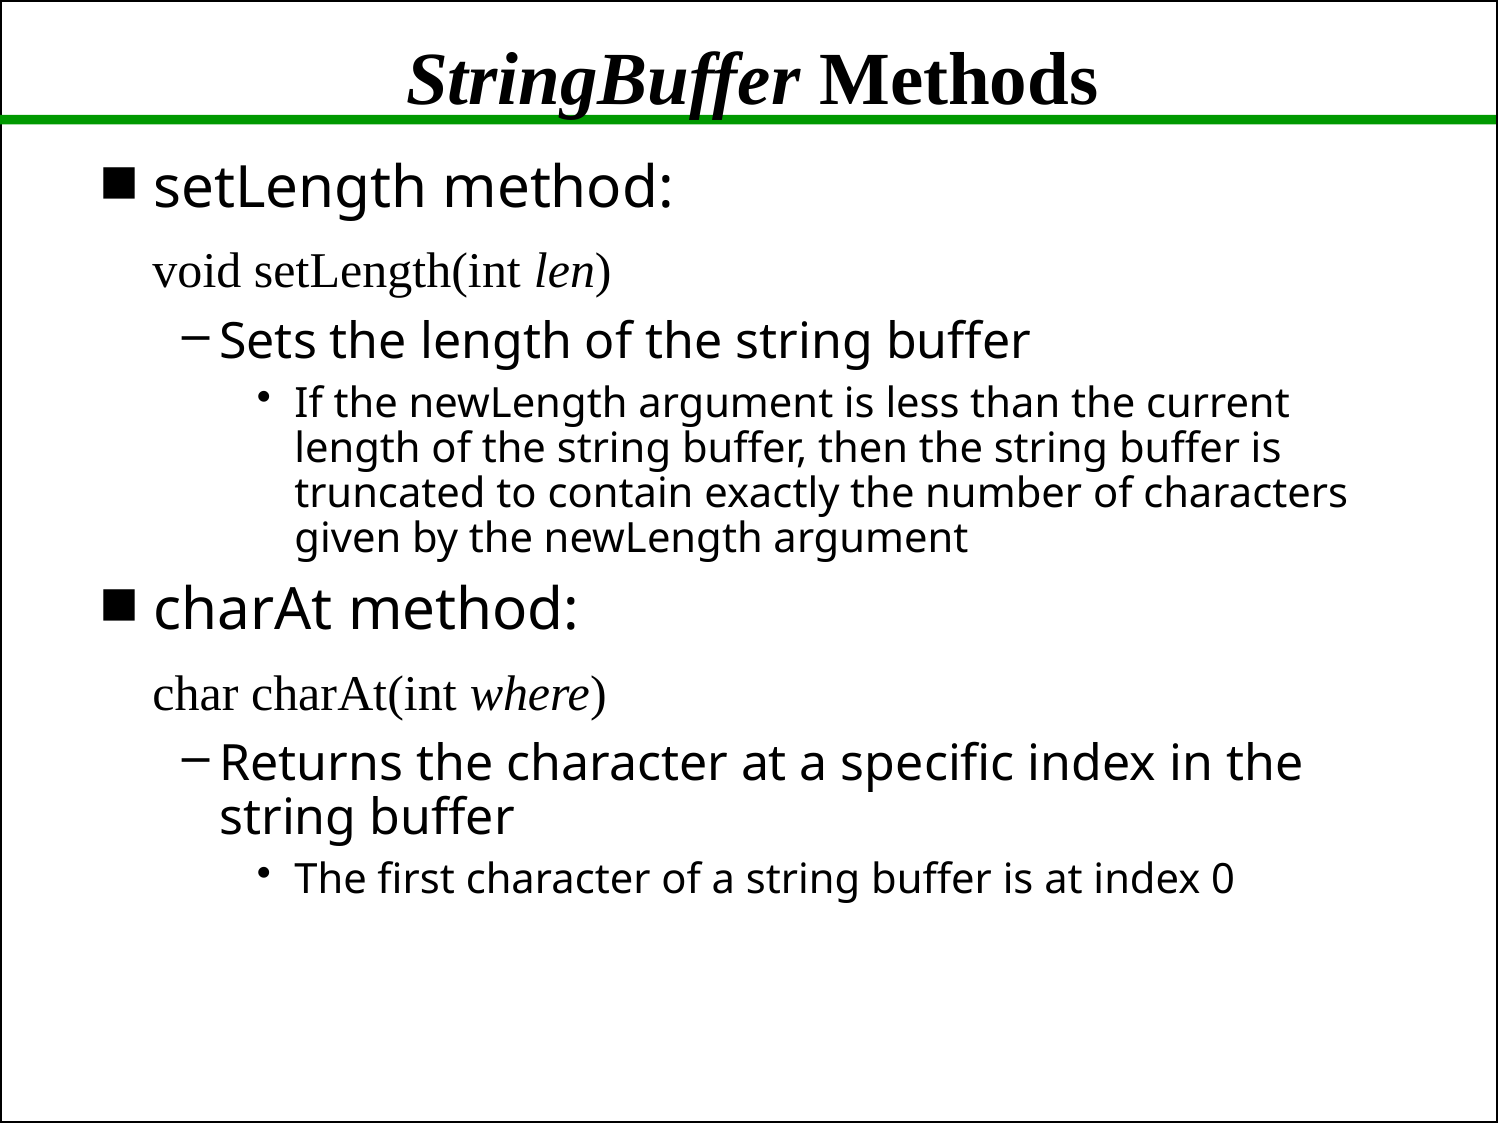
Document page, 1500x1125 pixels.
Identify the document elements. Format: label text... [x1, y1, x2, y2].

list setLength method: void setLength(int len) Sets the length of the string buffer If the newLength argument is less than the current length of the string buffer, then the string buffer is truncated to contain exactly the number of characters given by the newLength argument charAt method: char charAt(int where) Returns the character at a specific index in the string buffer The first character of a string buffer is at index 0 [91, 149, 1367, 825]
title StringBuffer Methods [114, 0, 1390, 174]
